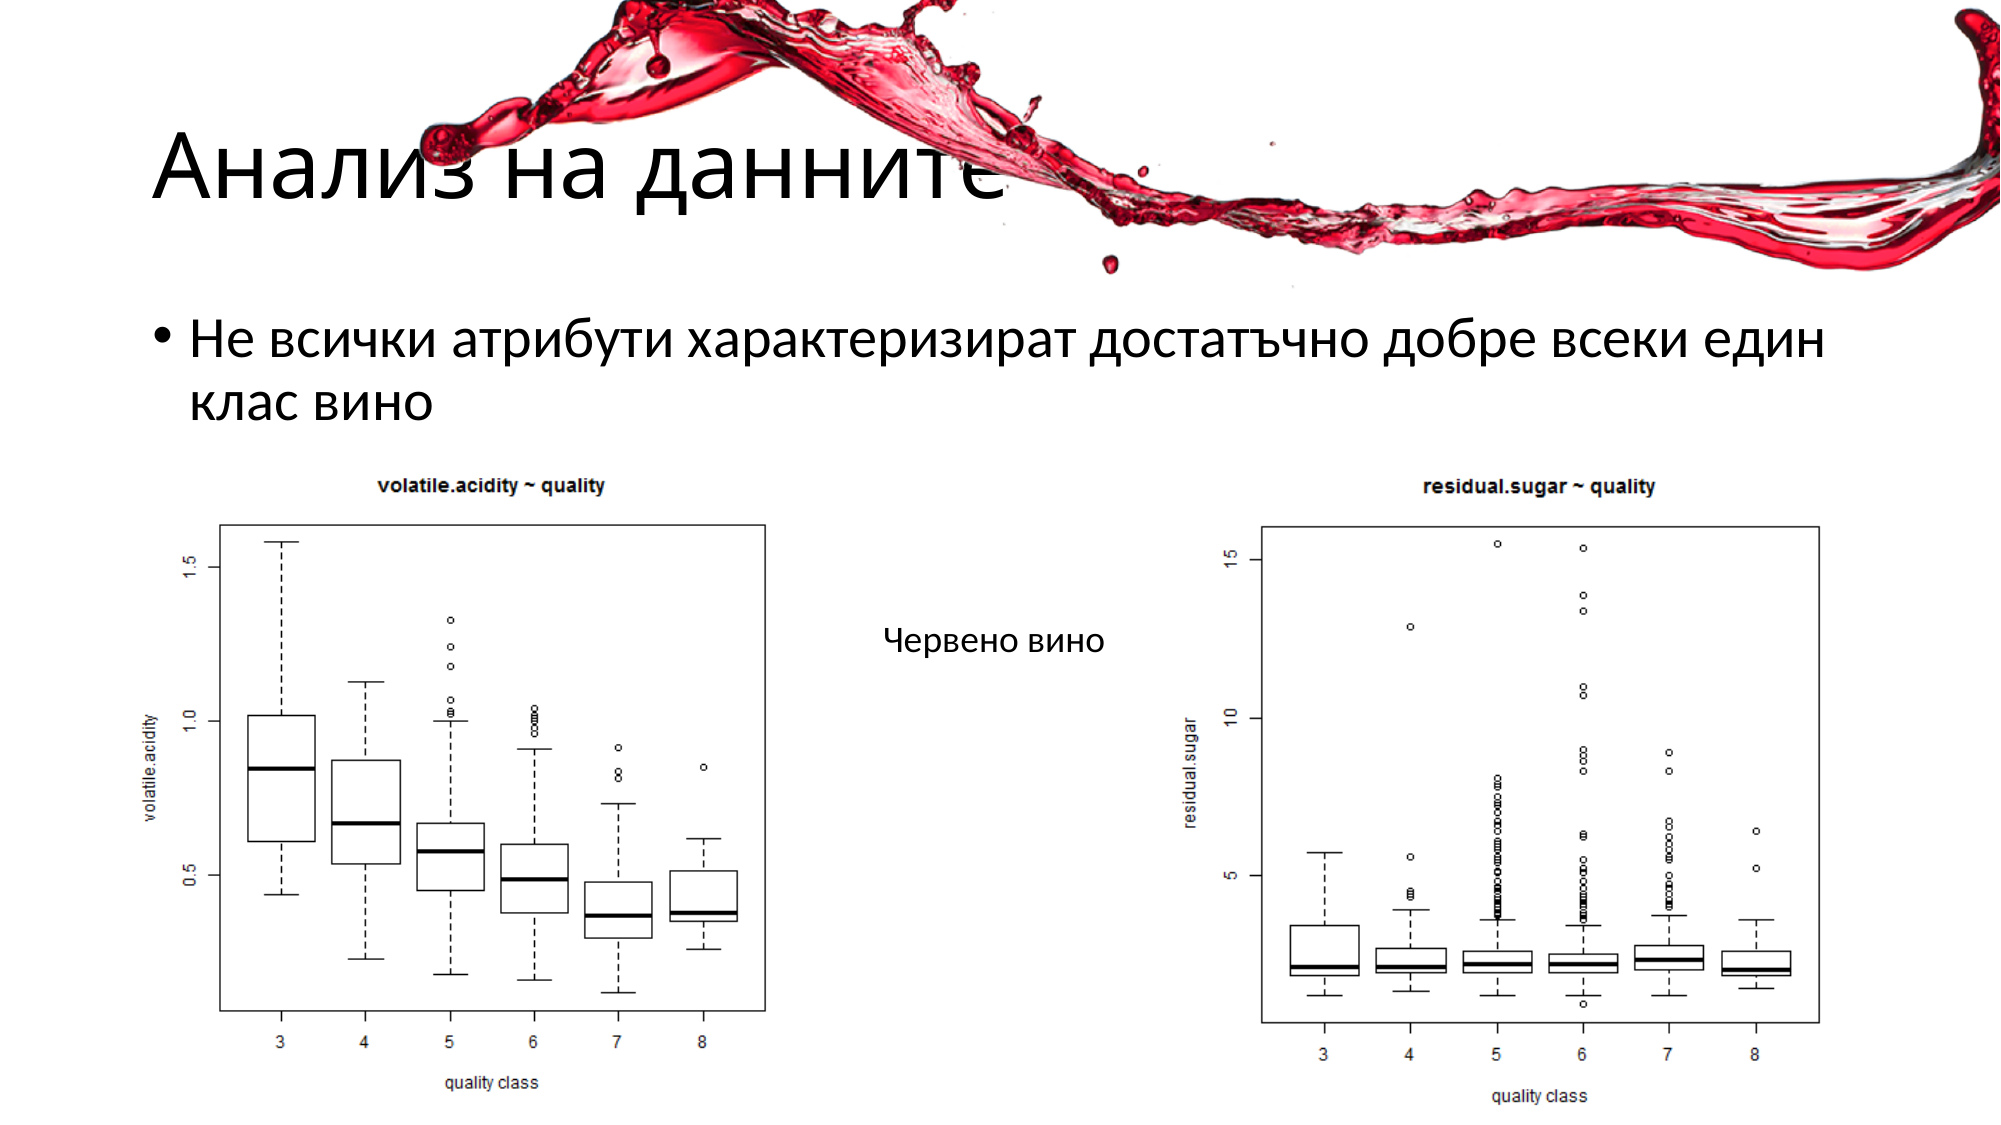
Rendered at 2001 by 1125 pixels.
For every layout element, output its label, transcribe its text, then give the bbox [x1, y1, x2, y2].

text_box Червено вино [868, 607, 1137, 668]
picture [417, 0, 2000, 289]
picture [137, 442, 808, 1114]
picture [1177, 442, 1863, 1125]
list Не всички атрибути характеризират достатъчно добре всеки един клас вино [137, 299, 1863, 1014]
title Анализ на данните [137, 59, 417, 278]
